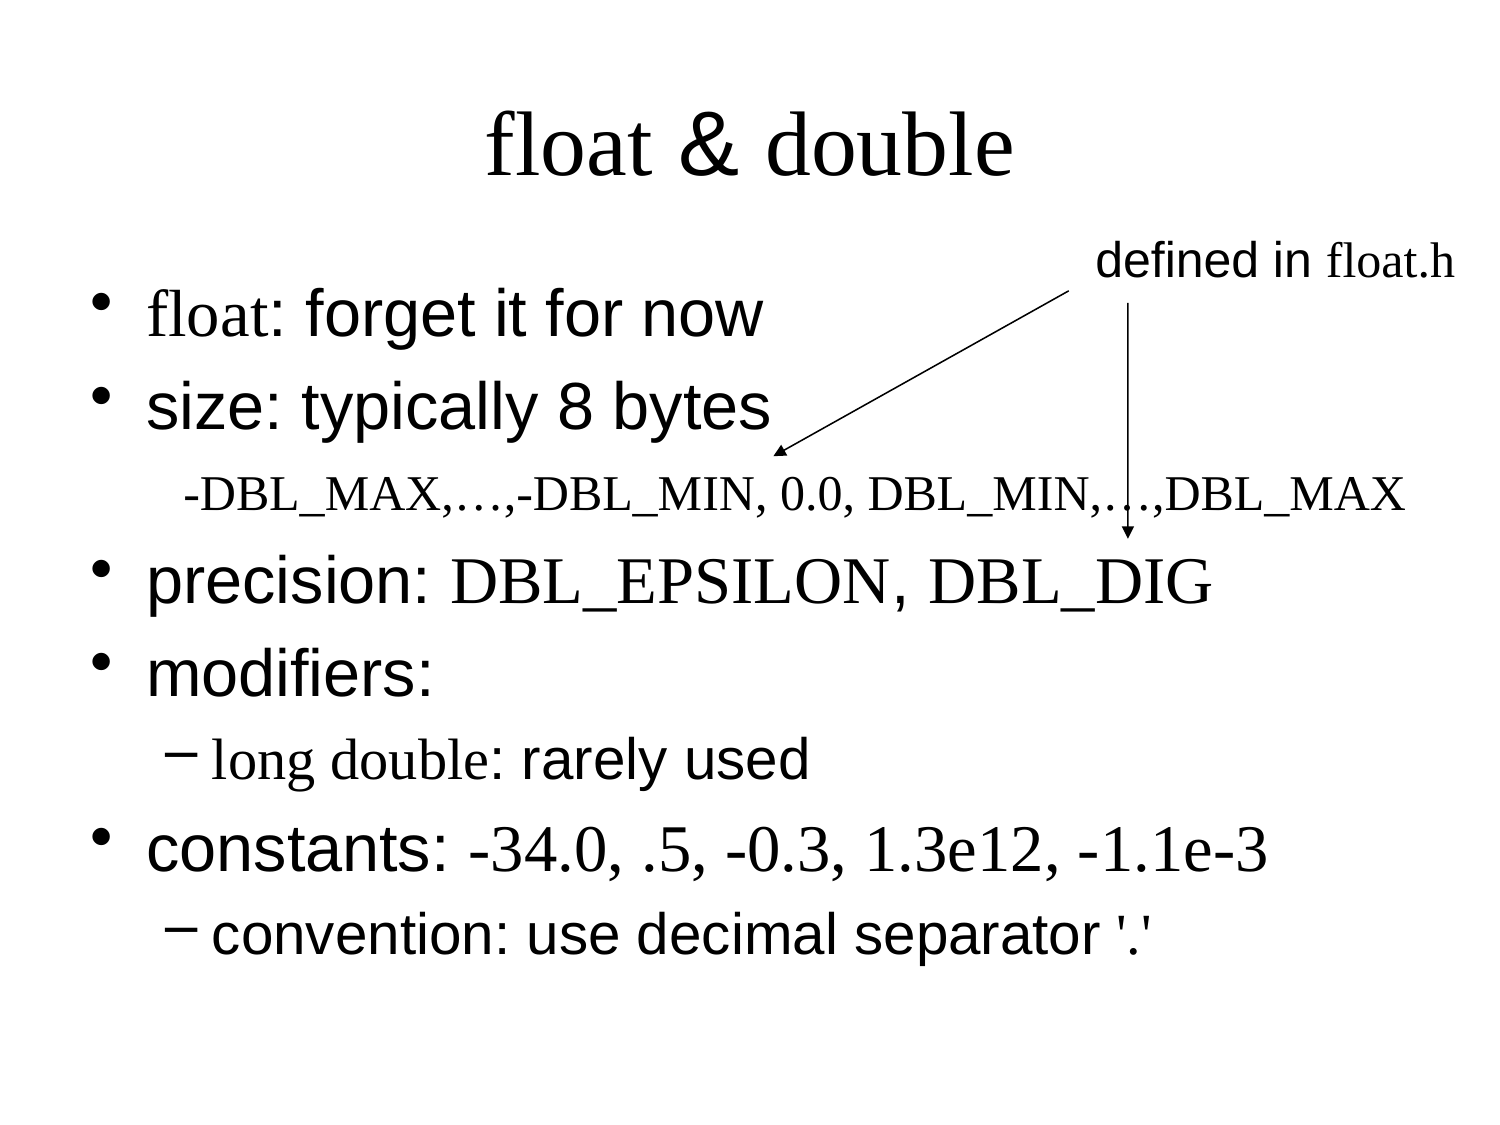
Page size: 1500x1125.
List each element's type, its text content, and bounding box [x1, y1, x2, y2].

list float: forget it for now size: typically 8 bytes -DBL_MAX,…,-DBL_MIN, 0.0, DBL_MIN,…,DBL_MAX precision: DBL_EPSILON, DBL_DIG modifiers: long double: rarely used constants: -34.0, .5, -0.3, 1.3e12, -1.1e-3 convention: use decimal separator '.' [75, 262, 1425, 1005]
title float & double [75, 45, 1425, 233]
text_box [773, 219, 1471, 539]
